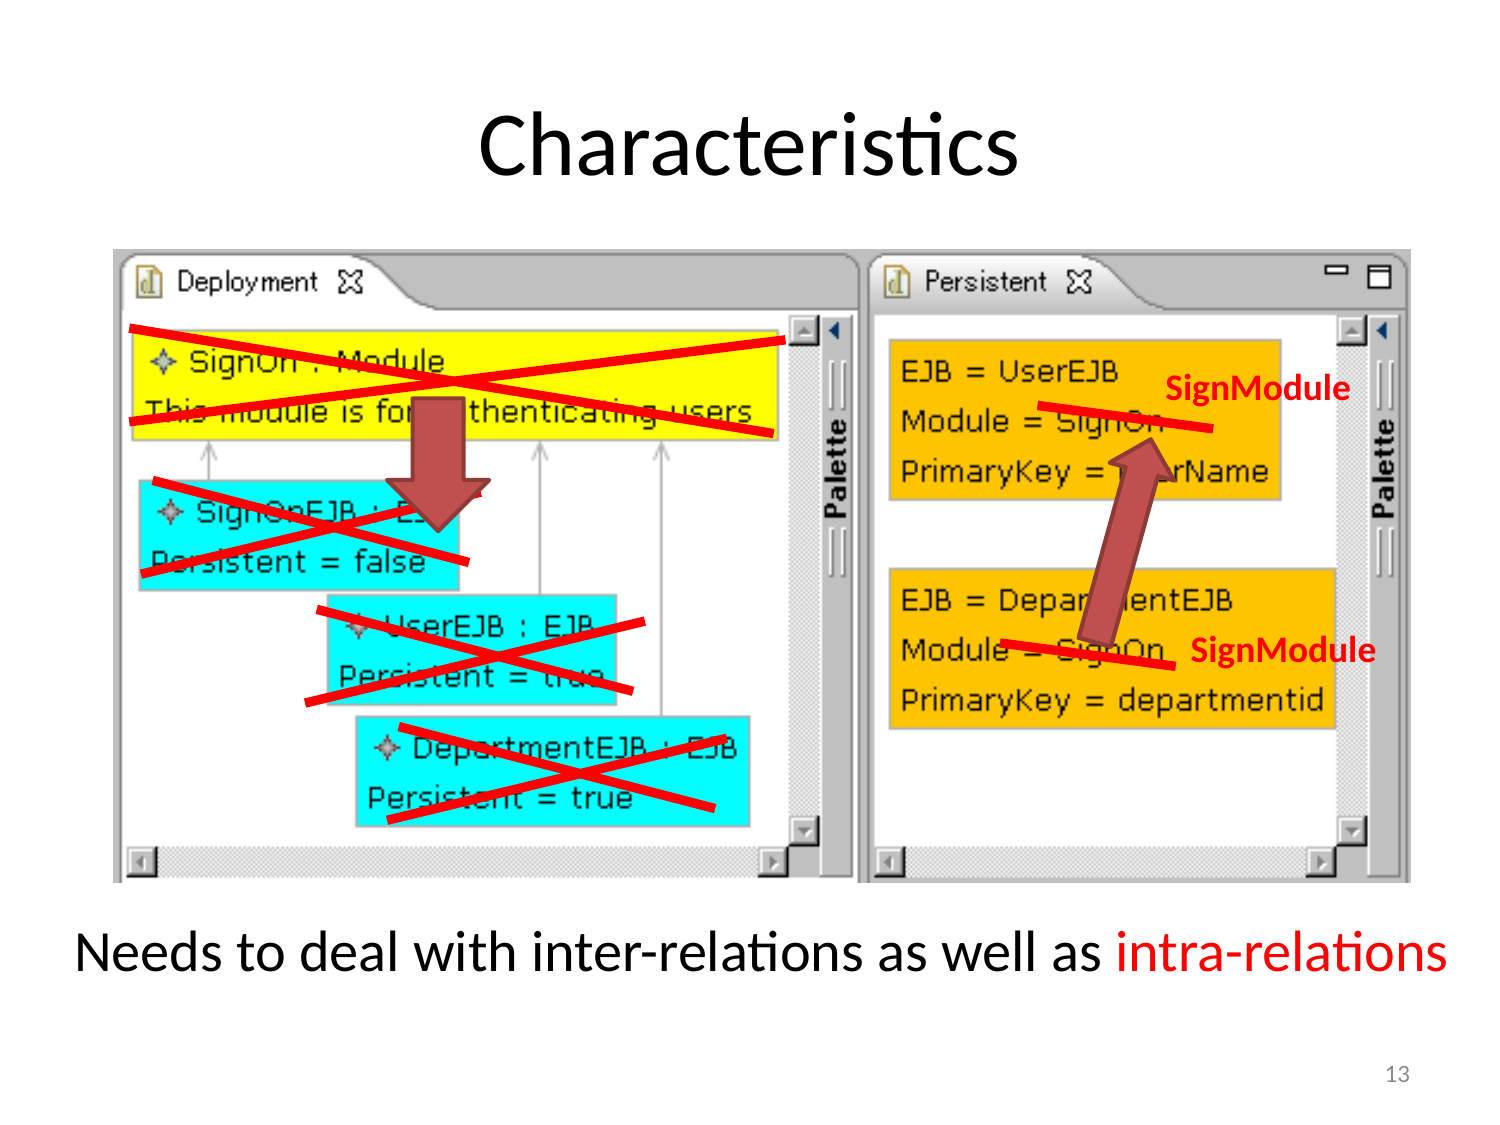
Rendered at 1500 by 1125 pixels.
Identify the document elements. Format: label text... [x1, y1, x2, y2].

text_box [129, 339, 786, 423]
text_box Needs to deal with inter-relations as well as intra-relations [59, 905, 1464, 1061]
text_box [316, 609, 634, 619]
title Characteristics [75, 45, 1425, 233]
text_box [398, 726, 716, 736]
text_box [386, 738, 728, 821]
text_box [128, 429, 774, 434]
slide_number 13 [1074, 1061, 1425, 1103]
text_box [152, 480, 470, 490]
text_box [140, 491, 482, 575]
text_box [999, 642, 1176, 667]
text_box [128, 327, 774, 339]
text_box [1037, 405, 1214, 430]
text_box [304, 620, 646, 704]
picture [113, 249, 1411, 883]
